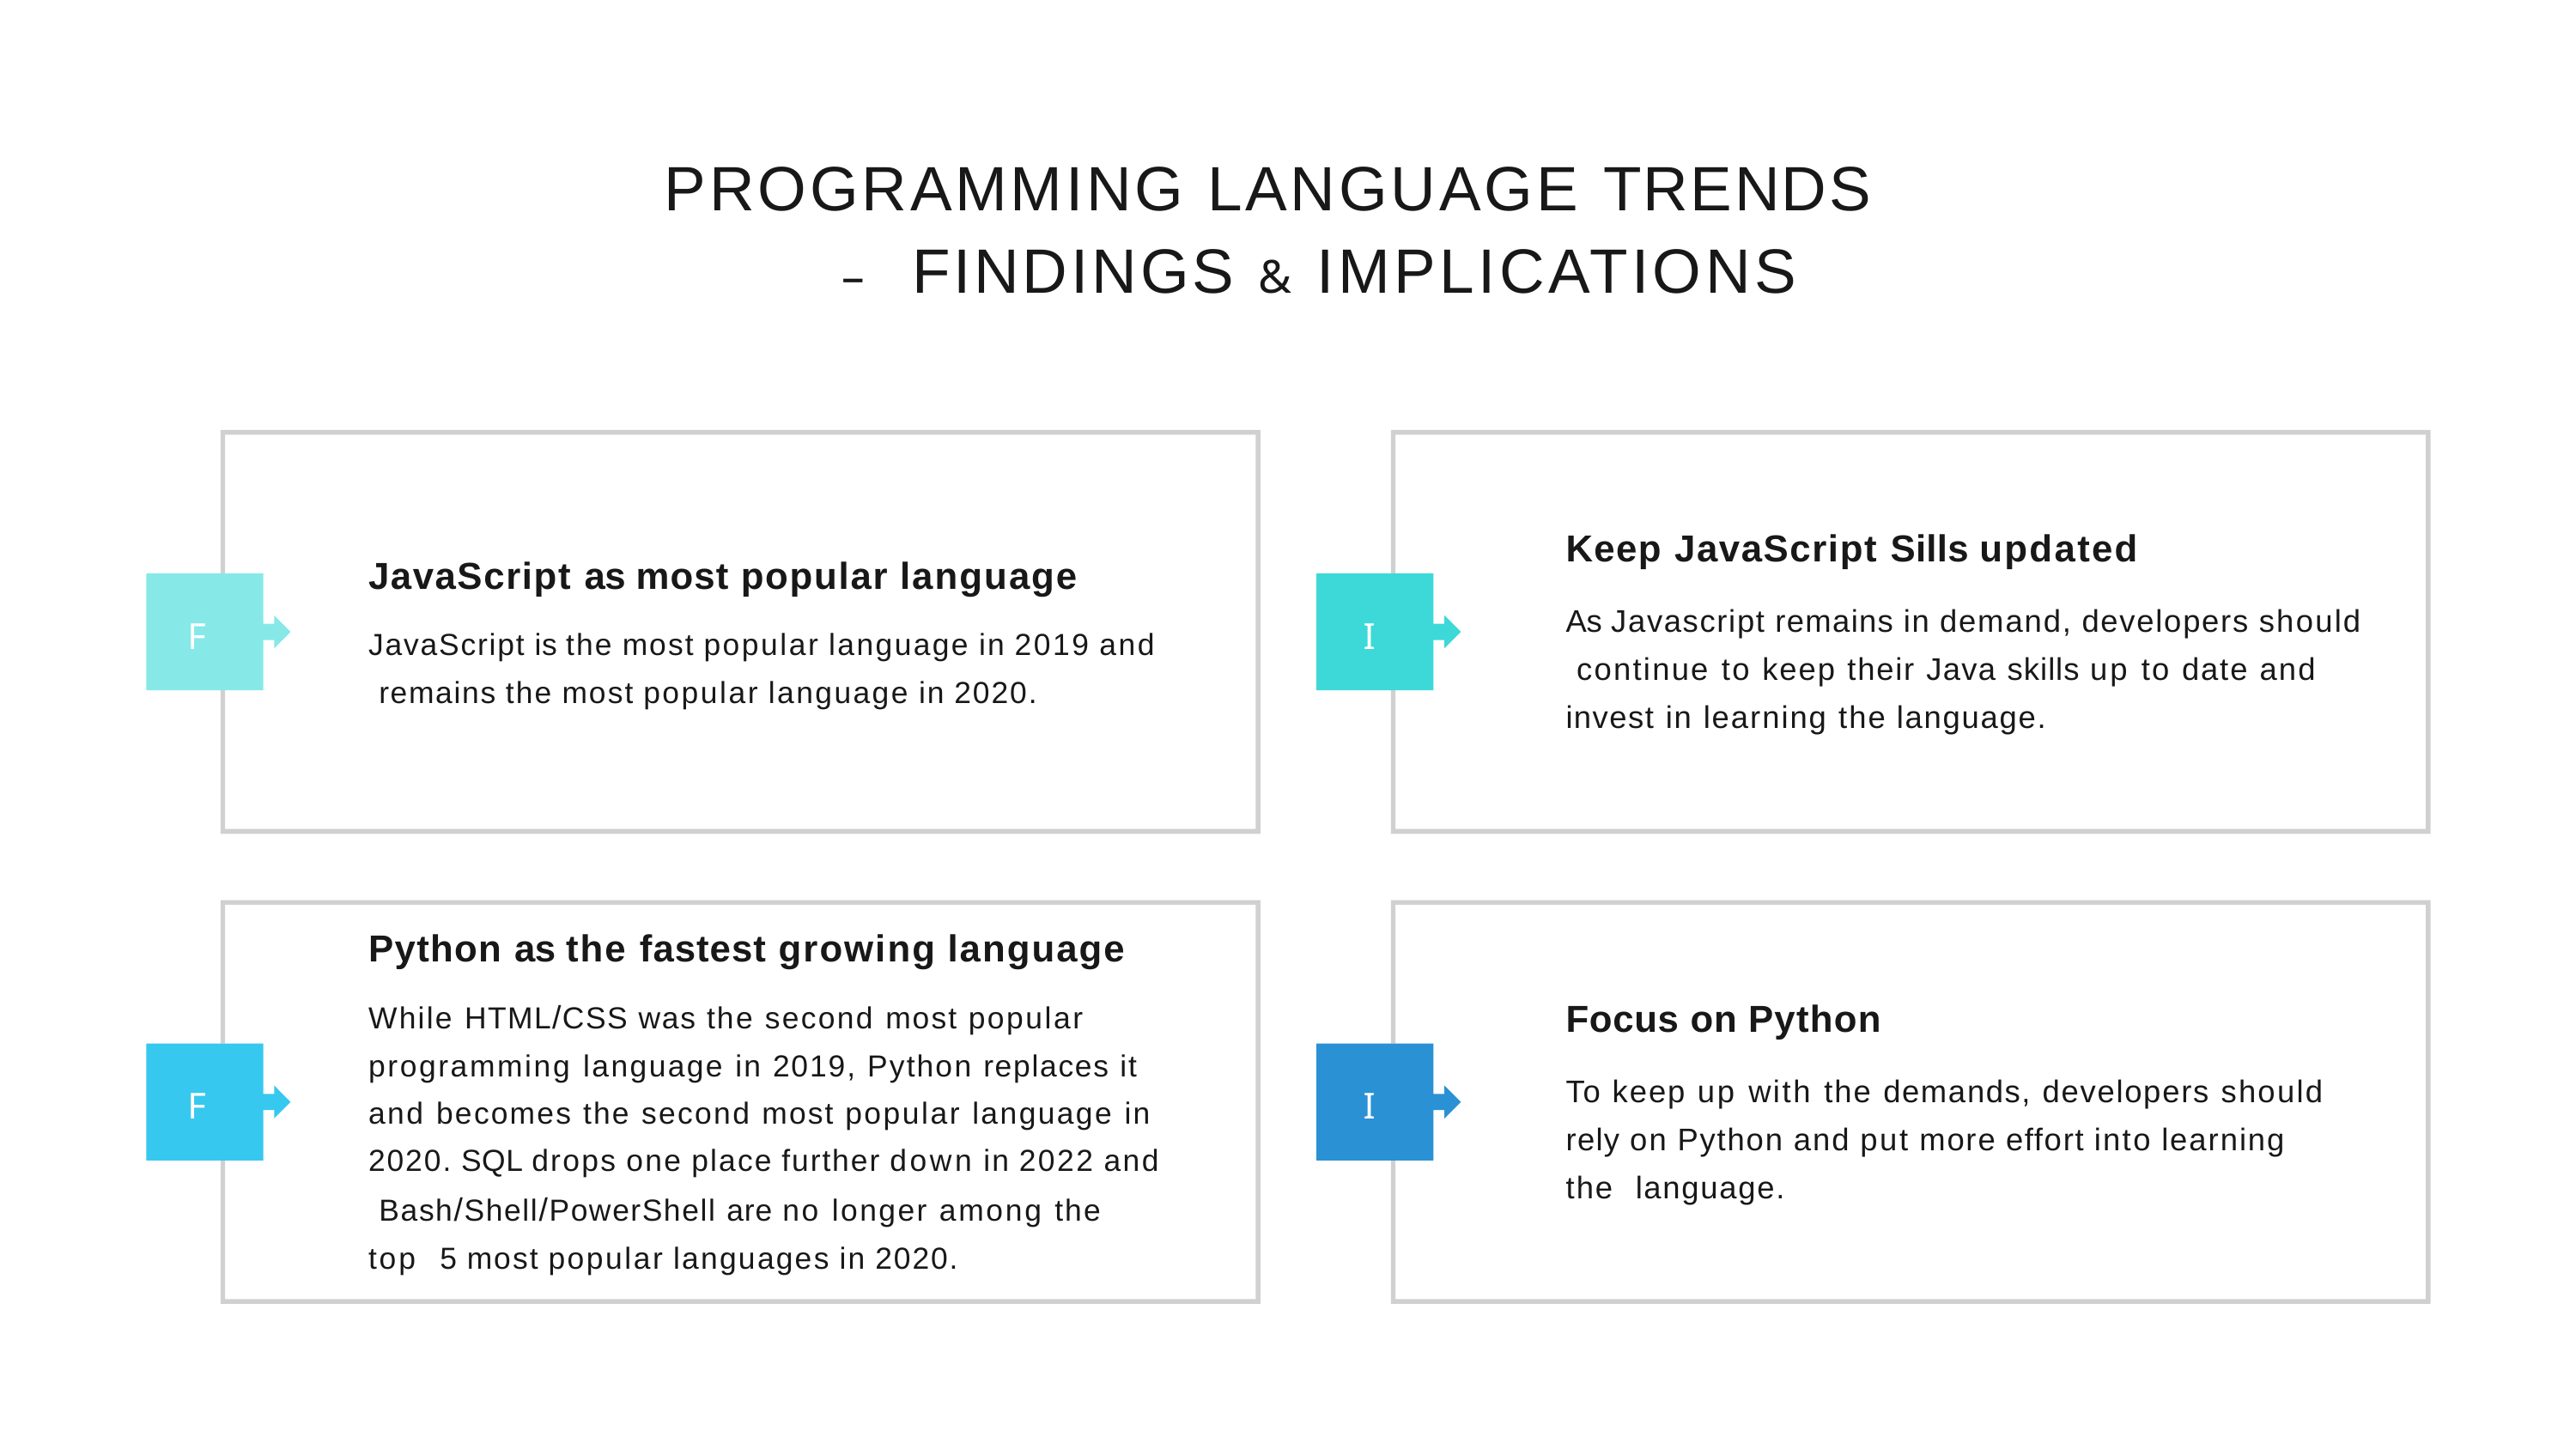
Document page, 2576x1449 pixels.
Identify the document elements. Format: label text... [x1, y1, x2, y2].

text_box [146, 900, 1261, 1305]
title PROGRAMMING LANGUAGE TRENDS – FINDINGS & IMPLICATIONS [662, 138, 1914, 383]
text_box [146, 429, 1261, 834]
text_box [1315, 900, 2431, 1305]
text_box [1315, 429, 2431, 834]
